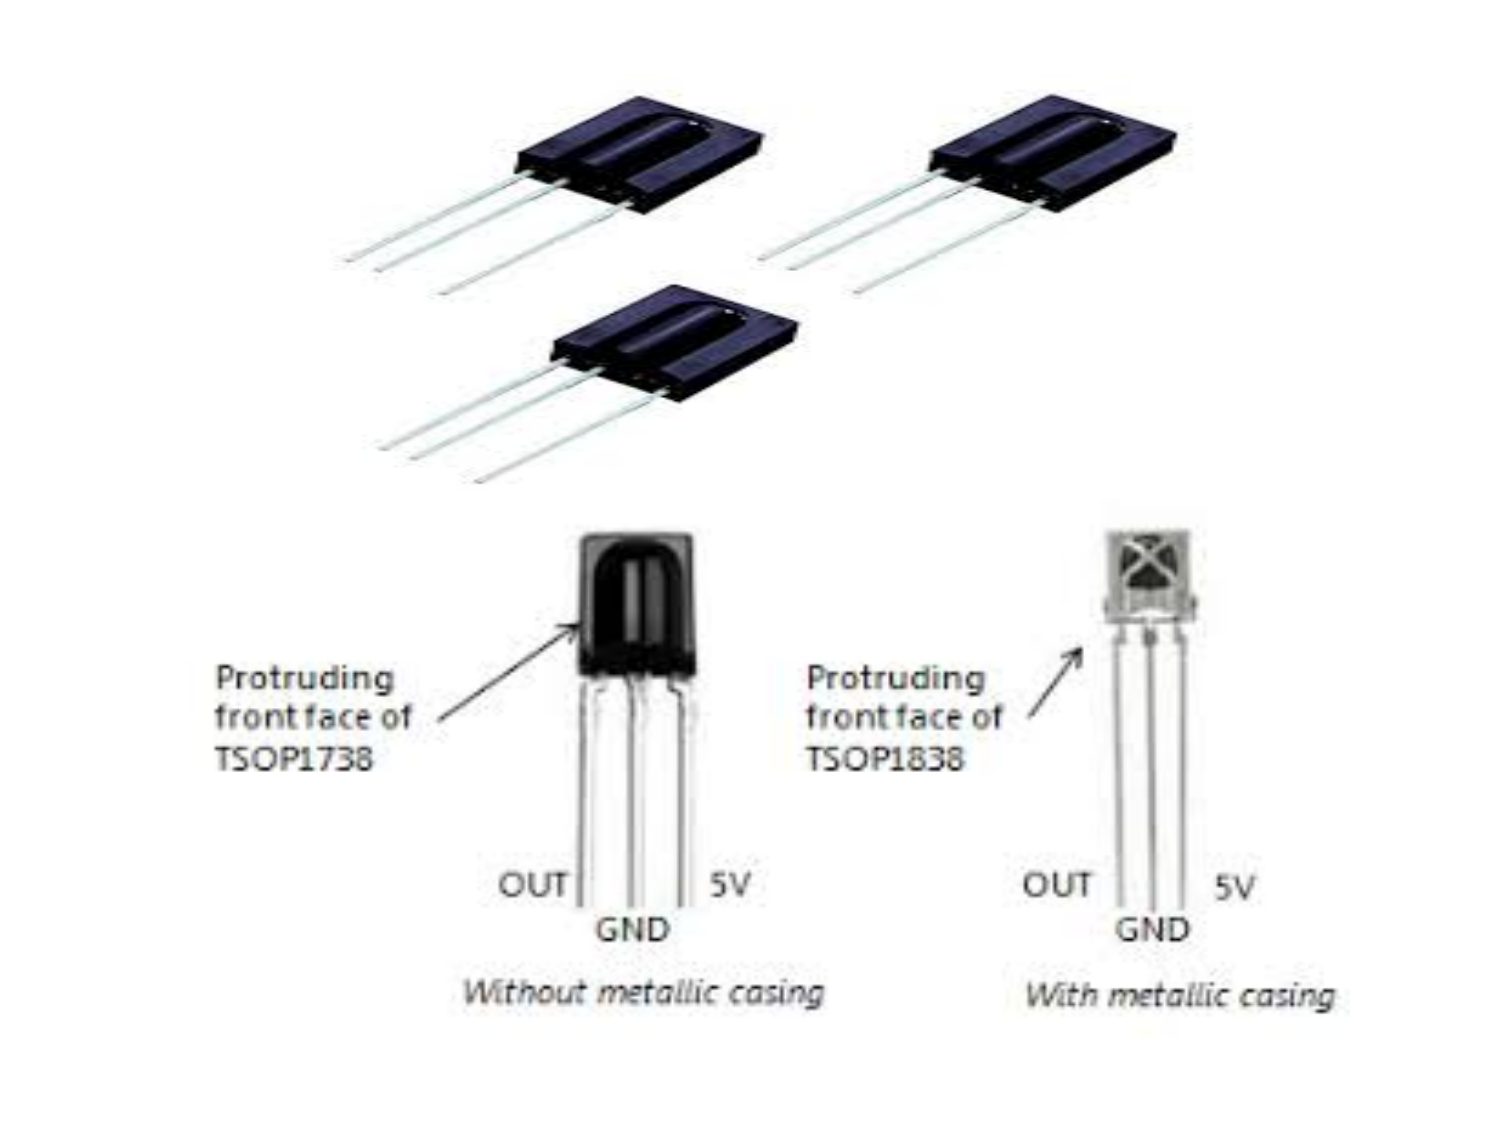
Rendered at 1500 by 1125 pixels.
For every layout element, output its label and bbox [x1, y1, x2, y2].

picture [187, 74, 1351, 1038]
